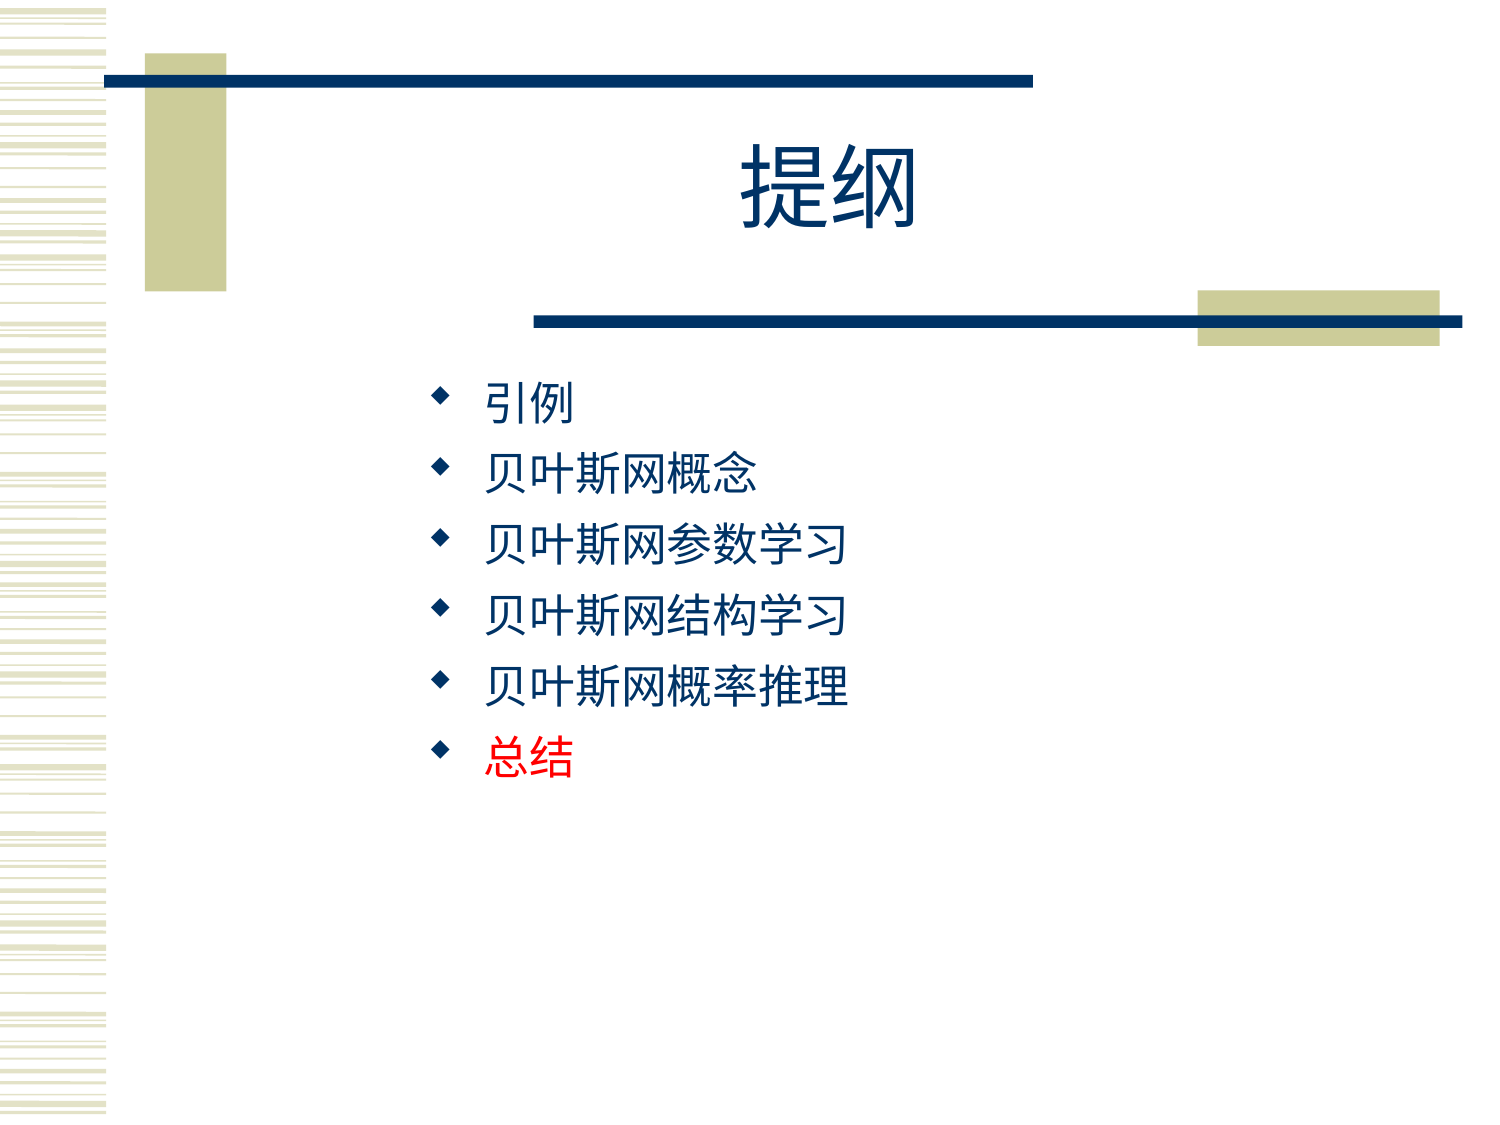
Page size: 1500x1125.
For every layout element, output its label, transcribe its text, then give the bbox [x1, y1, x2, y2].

list 引例 贝叶斯网概念 贝叶斯网参数学习 贝叶斯网结构学习 贝叶斯网概率推理 总结 [412, 363, 1439, 1001]
title 提纲 [224, 99, 1436, 288]
